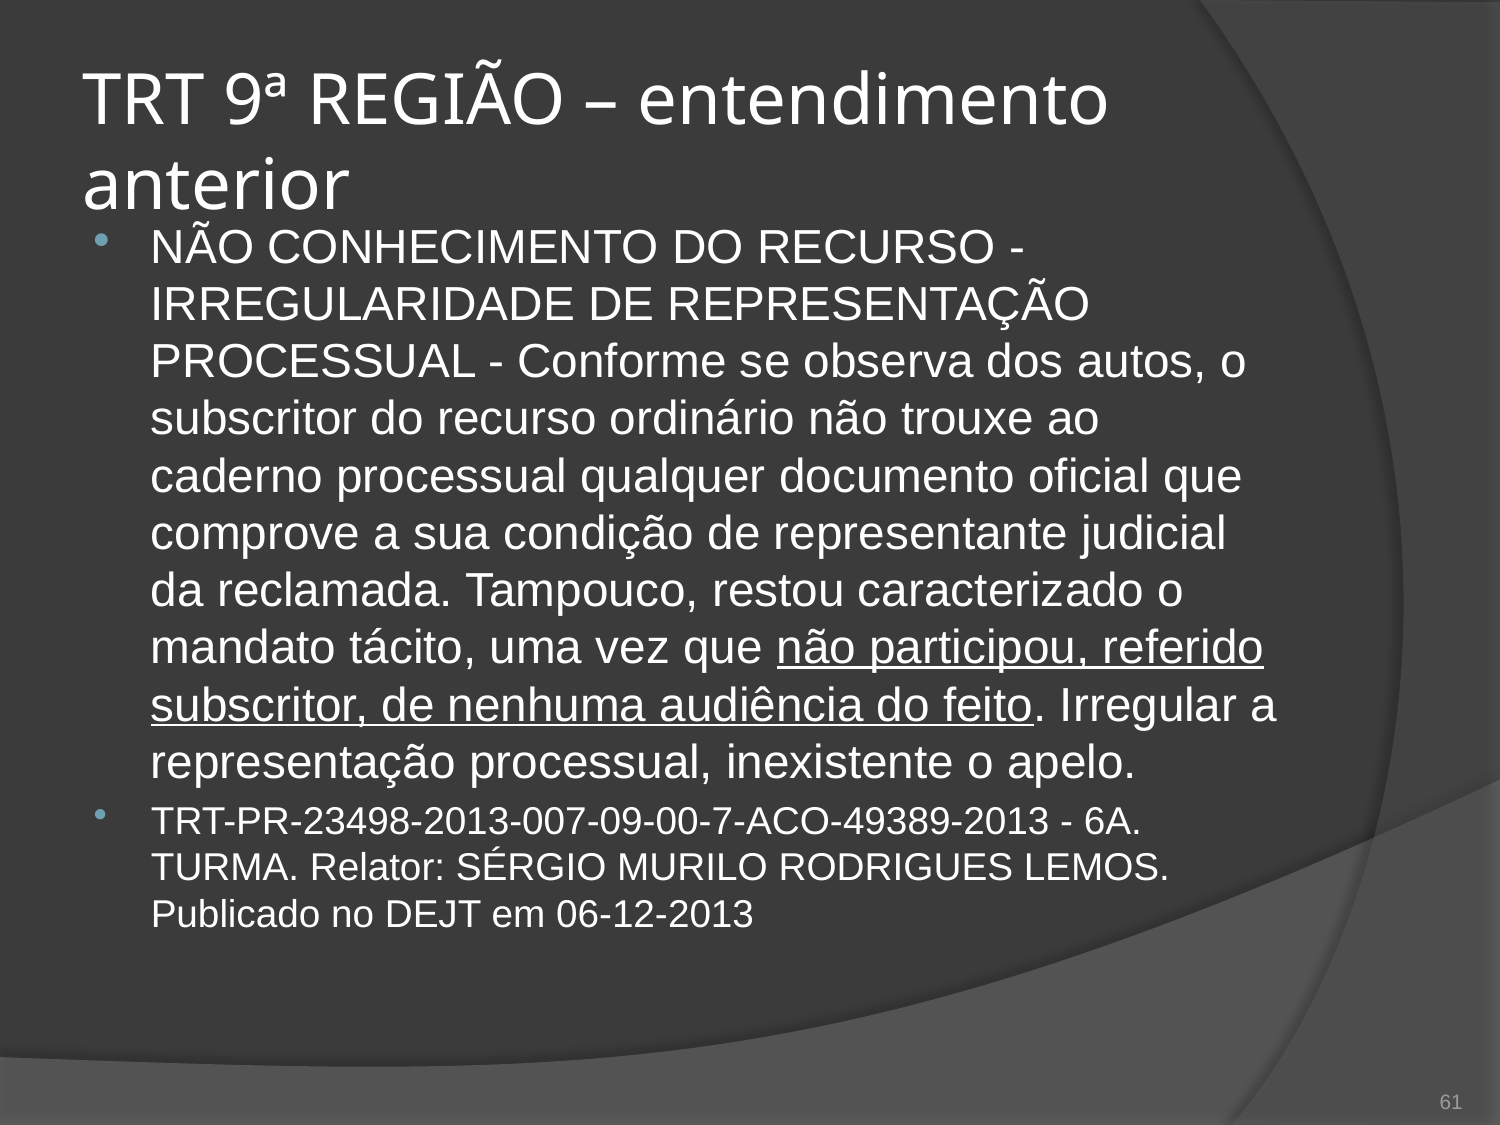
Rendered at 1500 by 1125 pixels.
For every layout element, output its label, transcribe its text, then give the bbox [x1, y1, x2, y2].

slide_number 61 [1337, 1053, 1463, 1114]
list NÃO CONHECIMENTO DO RECURSO - IRREGULARIDADE DE REPRESENTAÇÃO PROCESSUAL - Conforme se observa dos autos, o subscritor do recurso ordinário não trouxe ao caderno processual qualquer documento oficial que comprove a sua condição de representante judicial da reclamada. Tampouco, restou caracterizado o mandato tácito, uma vez que não participou, referido subscritor, de nenhuma audiência do feito. Irregular a representação processual, inexistente o apelo. TRT-PR-23498-2013-007-09-00-7-ACO-49389-2013 - 6A. TURMA. Relator: SÉRGIO MURILO RODRIGUES LEMOS. Publicado no DEJT em 06-12-2013 [75, 208, 1300, 1005]
title TRT 9ª REGIÃO – entendimento anterior [75, 45, 1300, 208]
